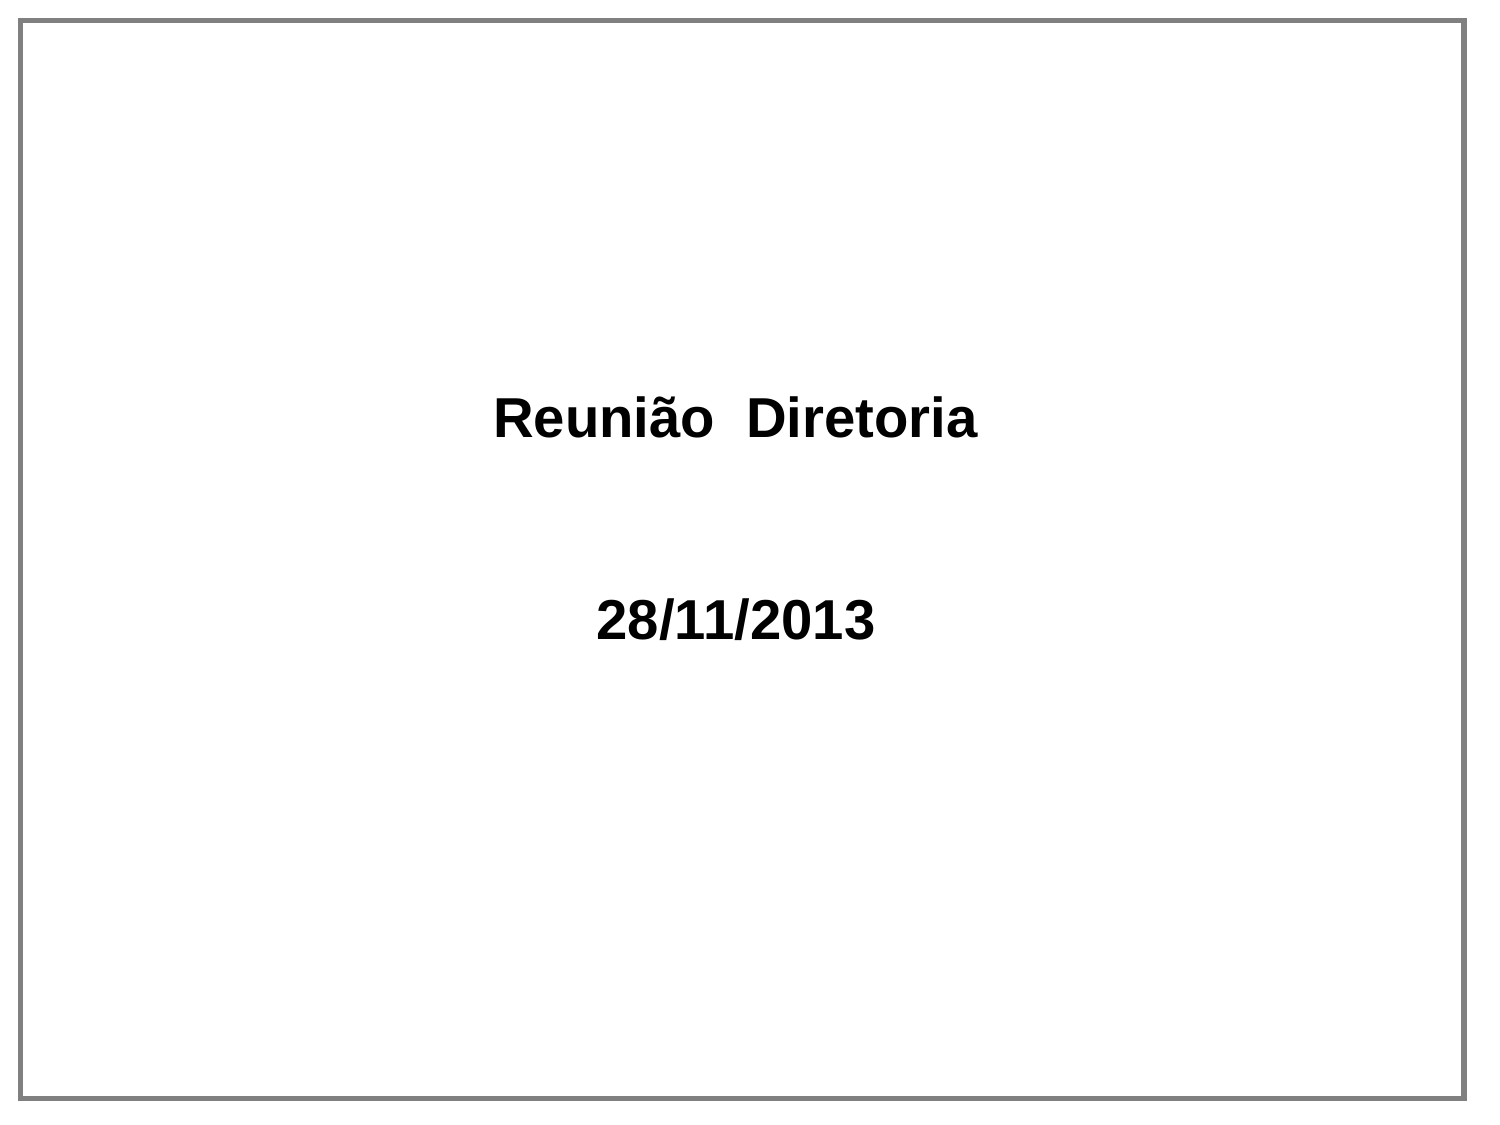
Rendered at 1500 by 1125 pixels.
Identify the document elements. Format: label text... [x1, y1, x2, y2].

text_box [20, 20, 1465, 1099]
text_box Reunião Diretoria 28/11/2013 [104, 125, 1368, 660]
